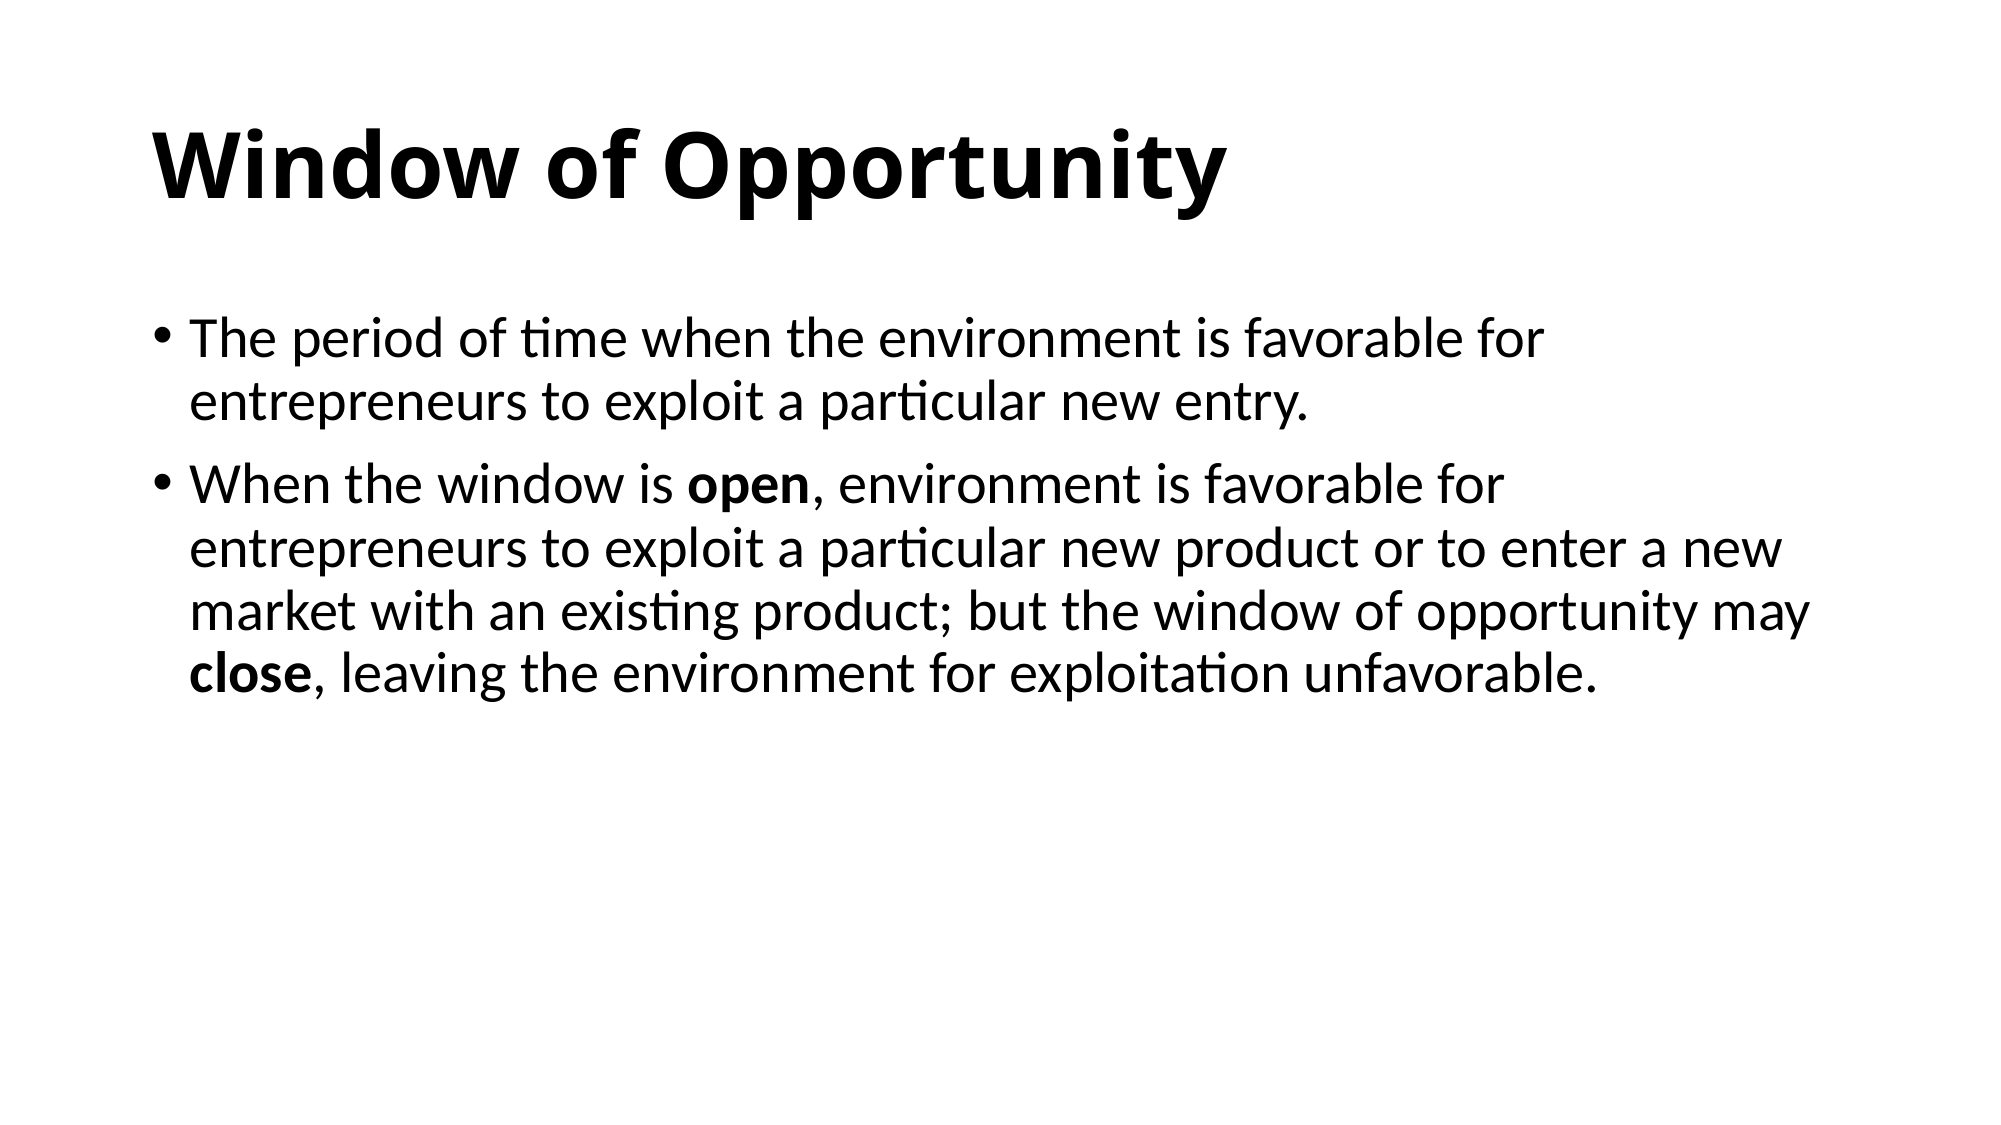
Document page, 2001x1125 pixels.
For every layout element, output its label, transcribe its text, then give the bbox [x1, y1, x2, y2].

list The period of time when the environment is favorable for entrepreneurs to exploit a particular new entry. When the window is open, environment is favorable for entrepreneurs to exploit a particular new product or to enter a new market with an existing product; but the window of opportunity may close, leaving the environment for exploitation unfavorable. [137, 299, 1863, 1014]
title Window of Opportunity [137, 59, 1863, 278]
